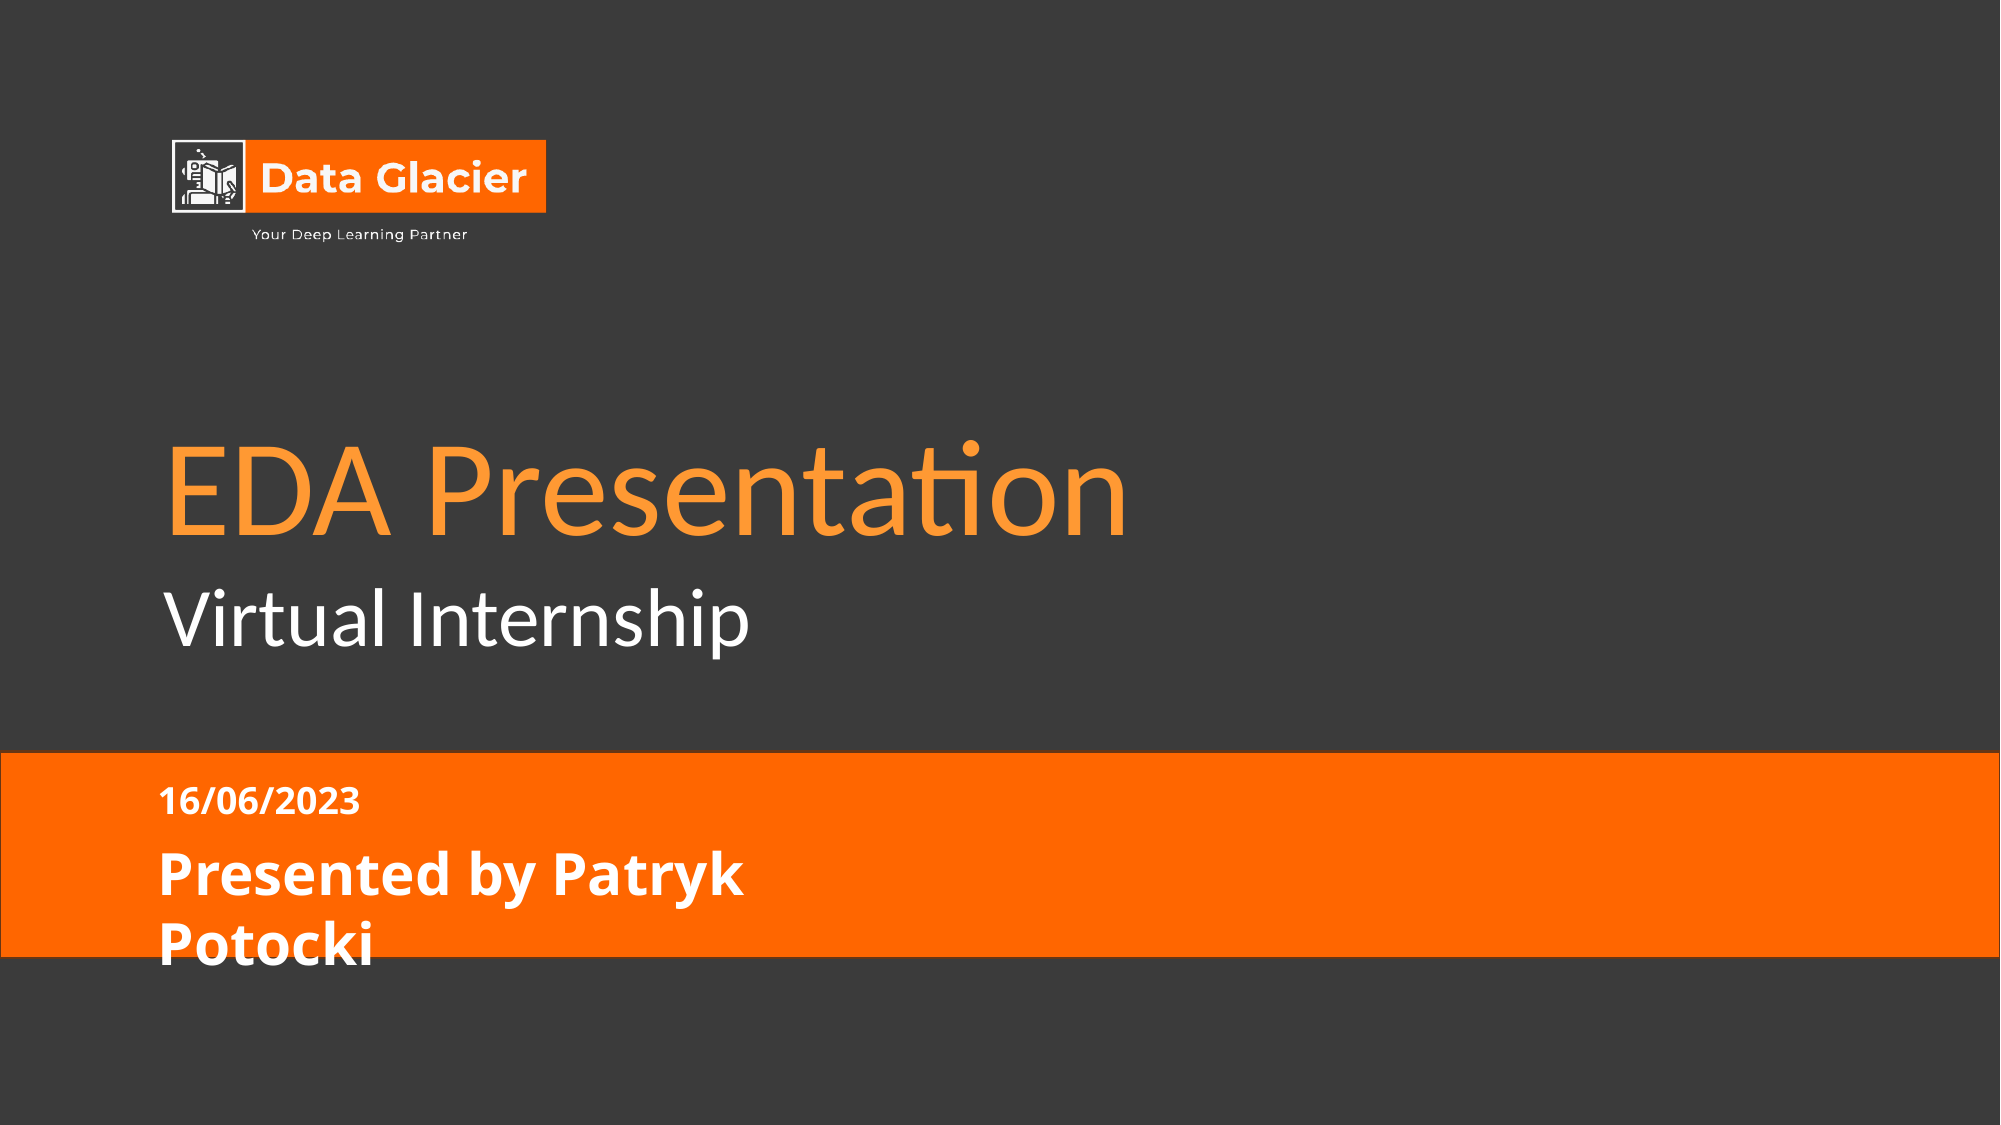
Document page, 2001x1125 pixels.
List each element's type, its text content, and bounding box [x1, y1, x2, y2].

picture [168, 0, 550, 382]
text_box Presented by Patryk Potocki [142, 830, 954, 985]
text_box [0, 750, 2000, 959]
text_box 16/06/2023 [142, 769, 1143, 830]
text_box EDA Presentation Virtual Internship [148, 390, 1148, 671]
